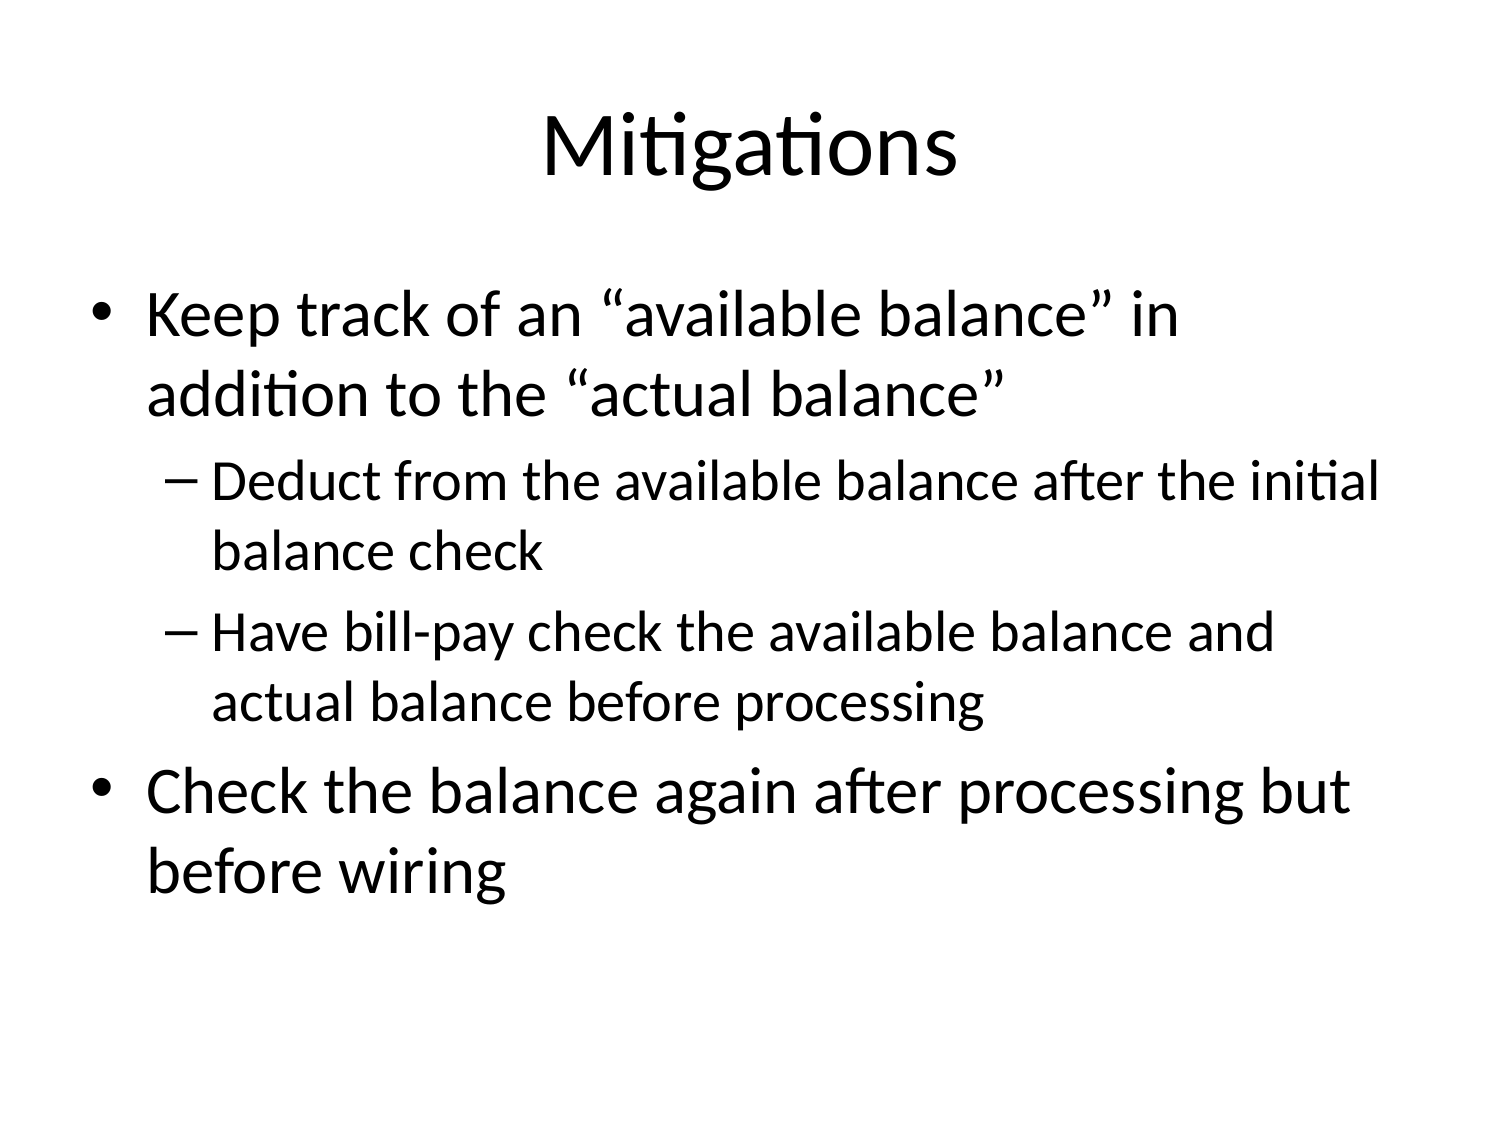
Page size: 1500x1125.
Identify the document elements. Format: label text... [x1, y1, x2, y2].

list Keep track of an “available balance” in addition to the “actual balance” Deduct from the available balance after the initial balance check Have bill-pay check the available balance and actual balance before processing Check the balance again after processing but before wiring [75, 262, 1425, 1005]
title Mitigations [75, 45, 1425, 233]
